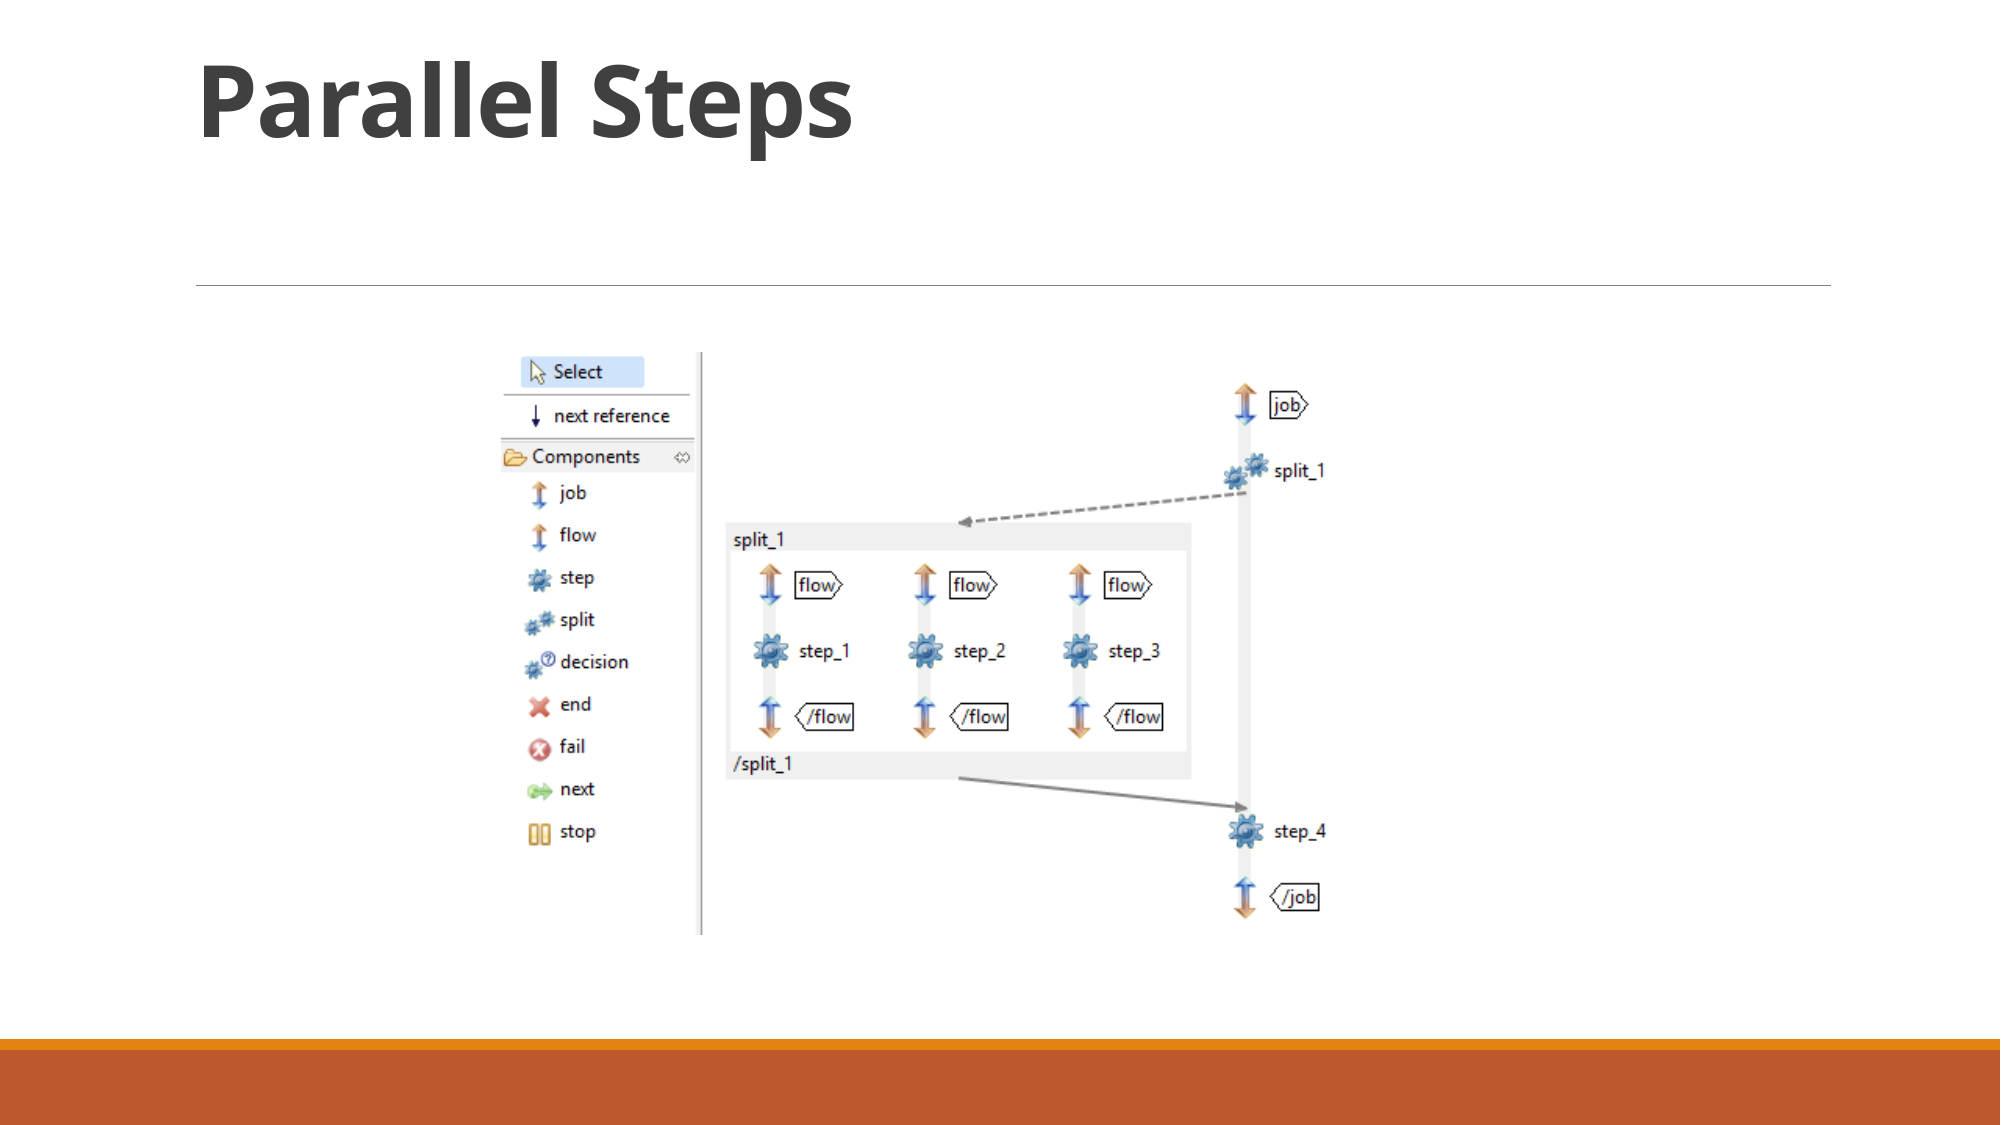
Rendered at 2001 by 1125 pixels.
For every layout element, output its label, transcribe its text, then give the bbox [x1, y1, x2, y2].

picture [500, 352, 1338, 935]
title Parallel Steps [180, 47, 1830, 285]
